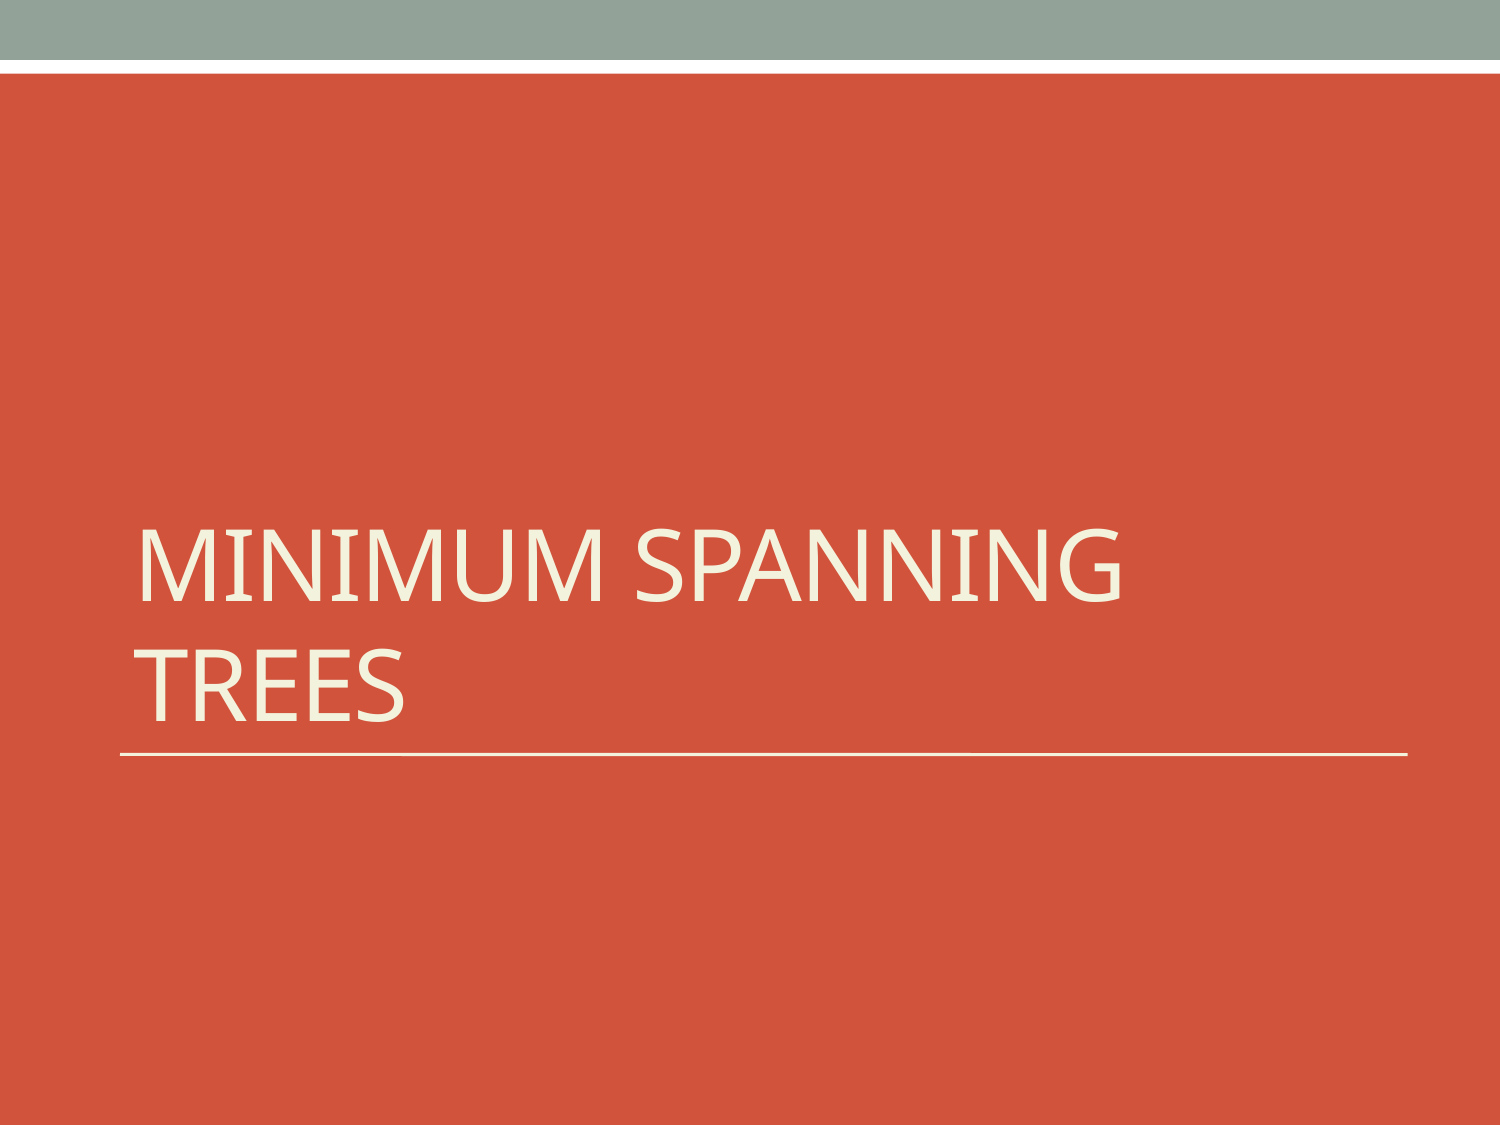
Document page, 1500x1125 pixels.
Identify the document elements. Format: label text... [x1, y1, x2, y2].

title Minimum Spanning Trees [118, 387, 1394, 749]
